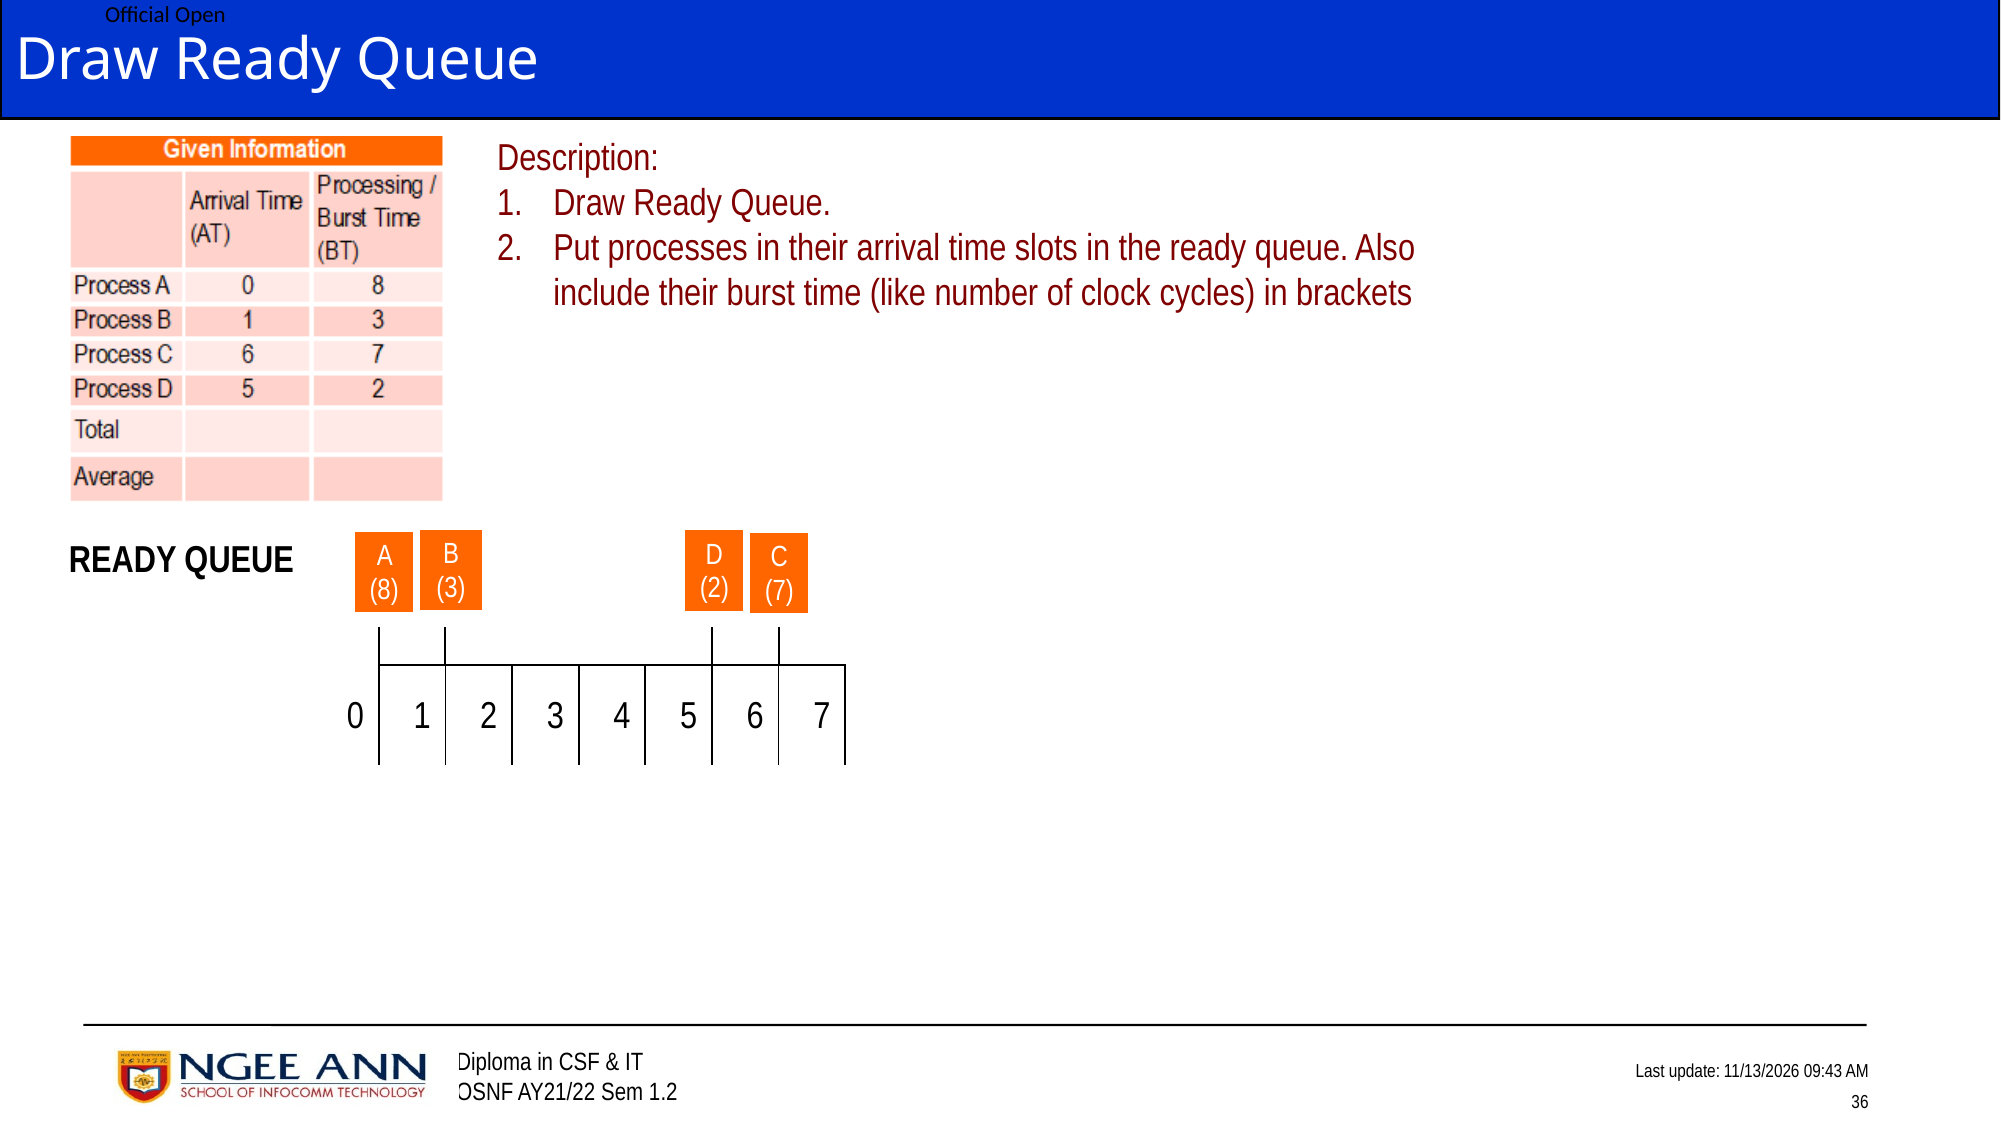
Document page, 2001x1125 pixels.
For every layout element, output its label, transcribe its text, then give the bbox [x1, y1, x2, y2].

table_header C (7) [750, 533, 808, 613]
text_box Description: Draw Ready Queue. Put processes in their arrival time slots in the ready queue. Also include their burst time (like number of clock cycles) in brackets [482, 125, 1483, 321]
text_box READY QUEUE [18, 527, 345, 595]
title Draw Ready Queue [0, 0, 1969, 115]
table_header 1 [380, 666, 445, 765]
table_header 2 [446, 666, 511, 765]
table_header 5 [646, 666, 711, 765]
table_header 0 [312, 665, 378, 765]
table_header 7 [779, 666, 844, 765]
table_header 6 [713, 666, 778, 765]
table_header D (2) [685, 530, 743, 611]
table_header A (8) [355, 532, 413, 612]
picture [68, 136, 449, 509]
picture [83, 1028, 459, 1125]
table_header 4 [580, 666, 644, 765]
table_header B (3) [420, 530, 482, 610]
table_header 3 [513, 666, 578, 765]
